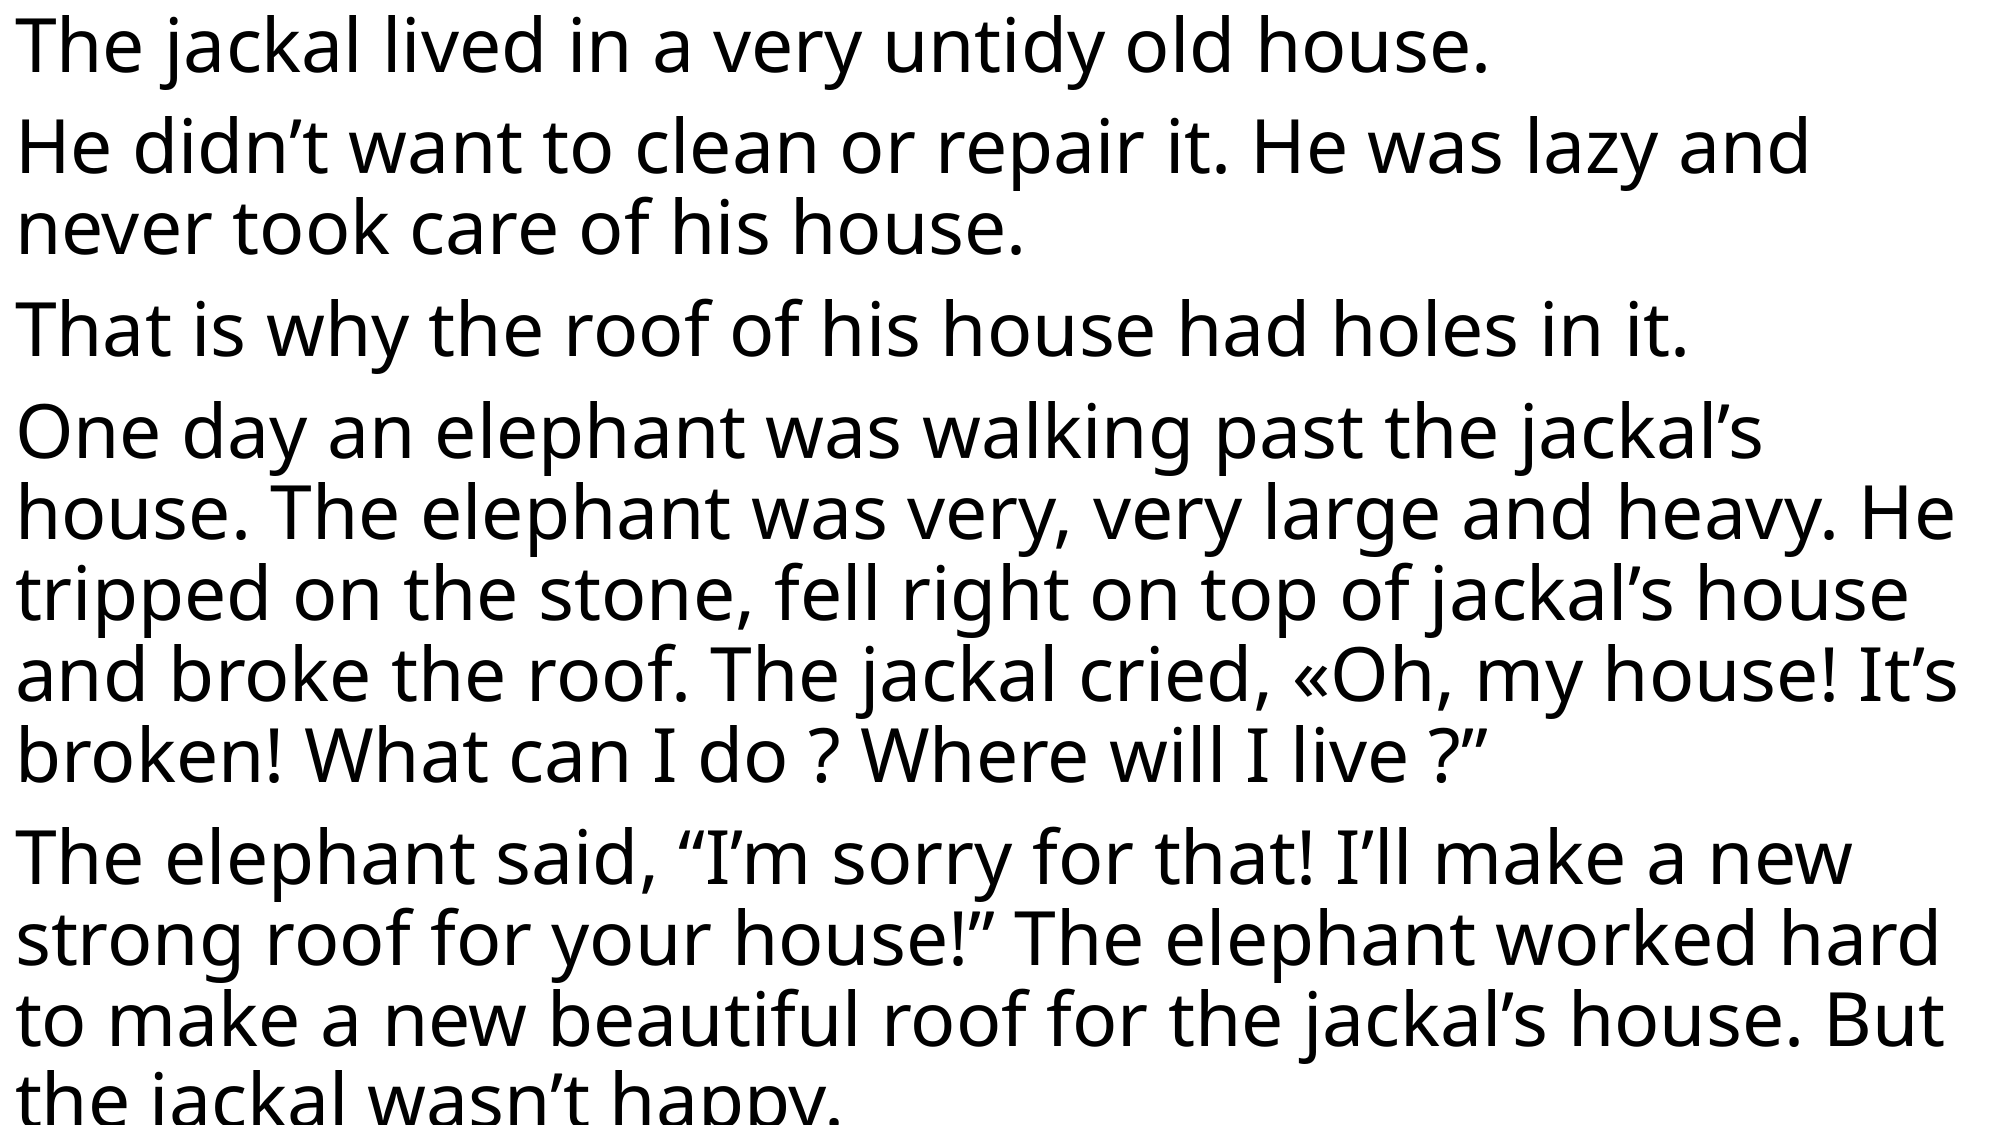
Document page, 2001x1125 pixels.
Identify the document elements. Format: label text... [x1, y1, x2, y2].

list The jackal lived in a very untidy old house. He didn’t want to clean or repair it. He was lazy and never took care of his house. That is why the roof of his house had holes in it. One day an elephant was walking past the jackal’s house. The elephant was very, very large and heavy. He tripped on the stone, fell right on top of jackal’s house and broke the roof. The jackal cried, «Oh, my house! It’s broken! What can I do ? Where will I live ?” The elephant said, “I’m sorry for that! I’ll make a new strong roof for your house!” The elephant worked hard to make a new beautiful roof for the jackal’s house. But the jackal wasn’t happy. [0, 0, 1982, 1125]
